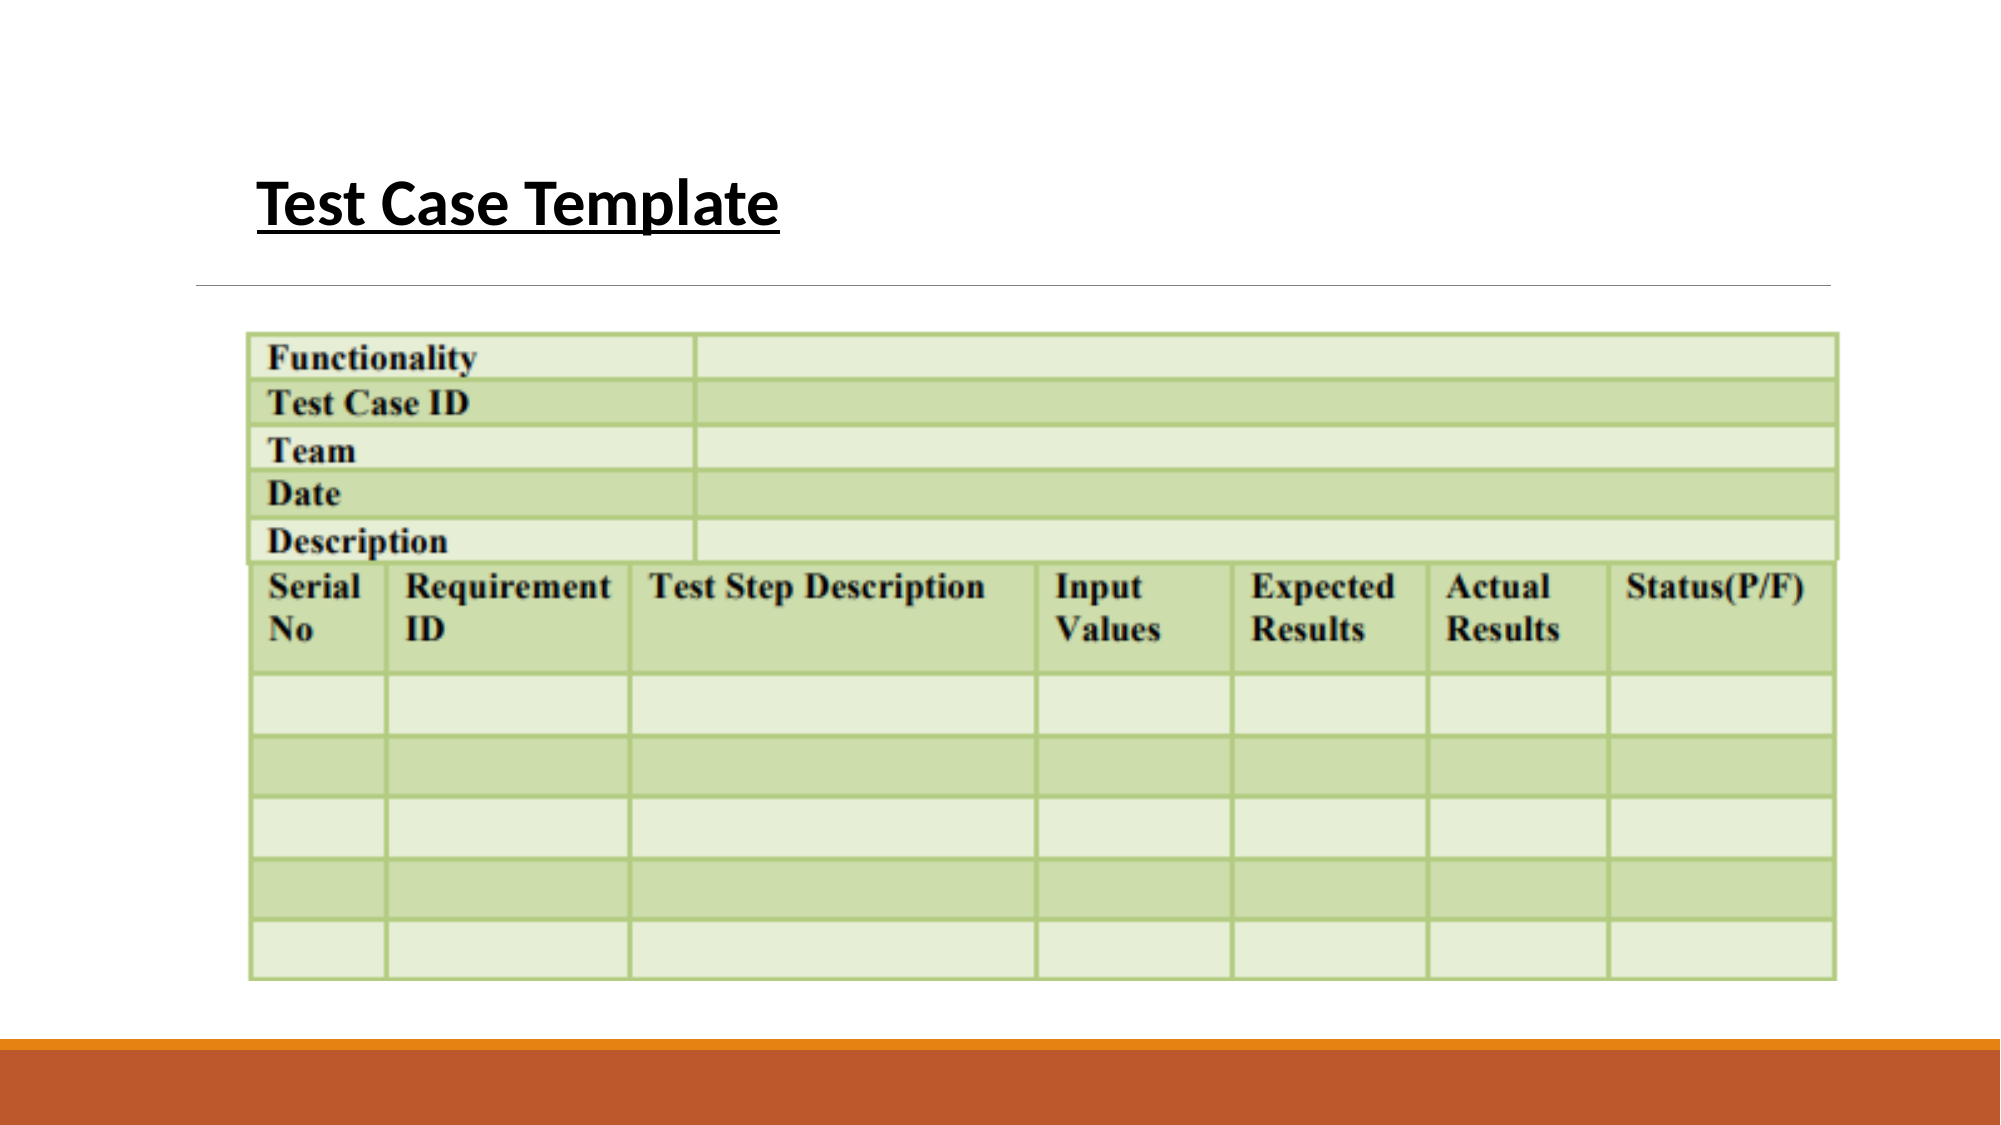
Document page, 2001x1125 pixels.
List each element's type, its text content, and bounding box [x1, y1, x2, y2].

text_box Test Case Template [241, 166, 796, 246]
picture [214, 310, 1883, 982]
